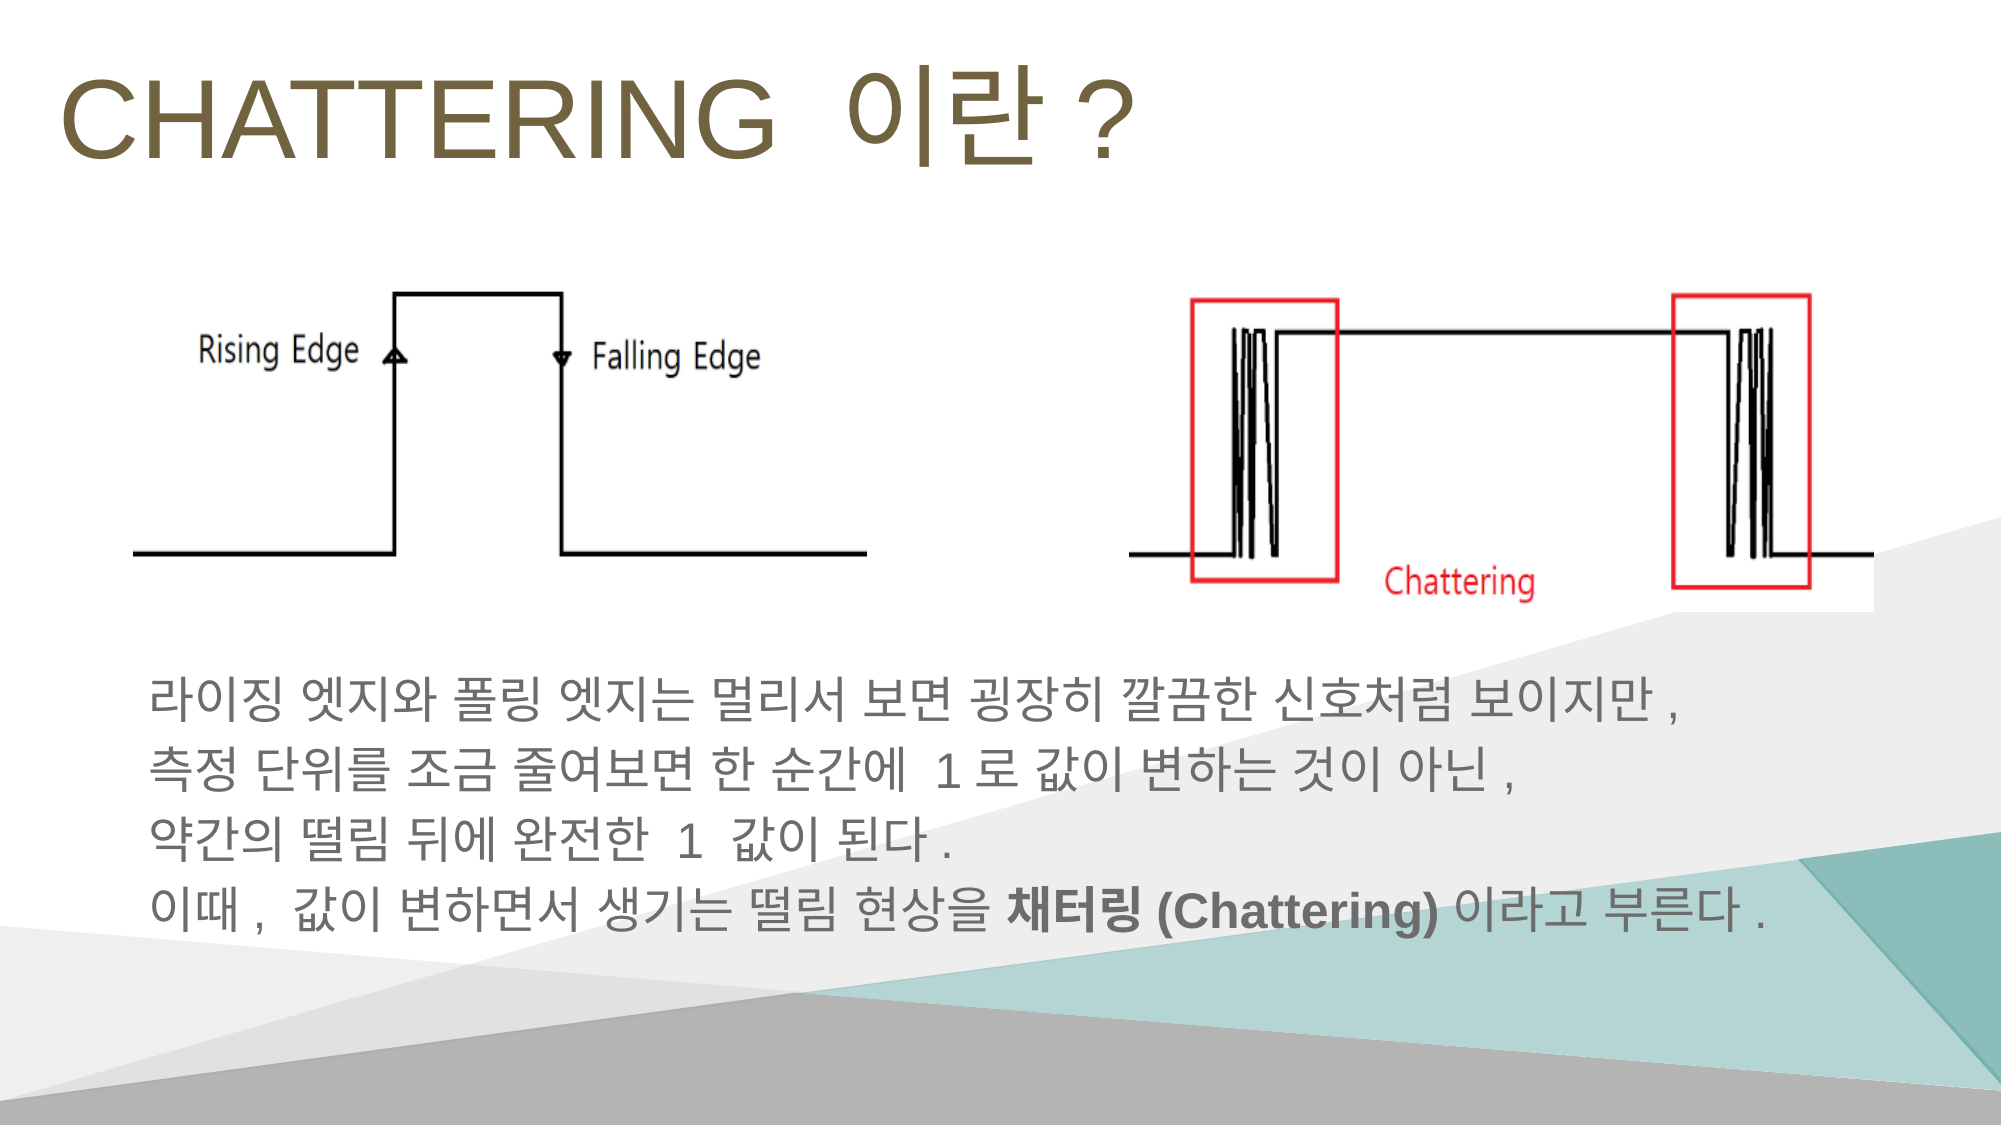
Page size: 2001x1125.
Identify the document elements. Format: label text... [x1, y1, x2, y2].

picture [133, 244, 867, 563]
title chattering 이란? [43, 38, 1744, 191]
picture [1129, 264, 1874, 613]
list 라이징 엣지와 폴링 엣지는 멀리서 보면 굉장히 깔끔한 신호처럼 보이지만, 측정 단위를 조금 줄여보면 한 순간에 1로 값이 변하는 것이 아닌, 약간의 떨림 뒤에 완전한 1 값이 된다. 이때, 값이 변하면서 생기는 떨림 현상을 채터링(Chattering)이라고 부른다. [133, 855, 1834, 946]
